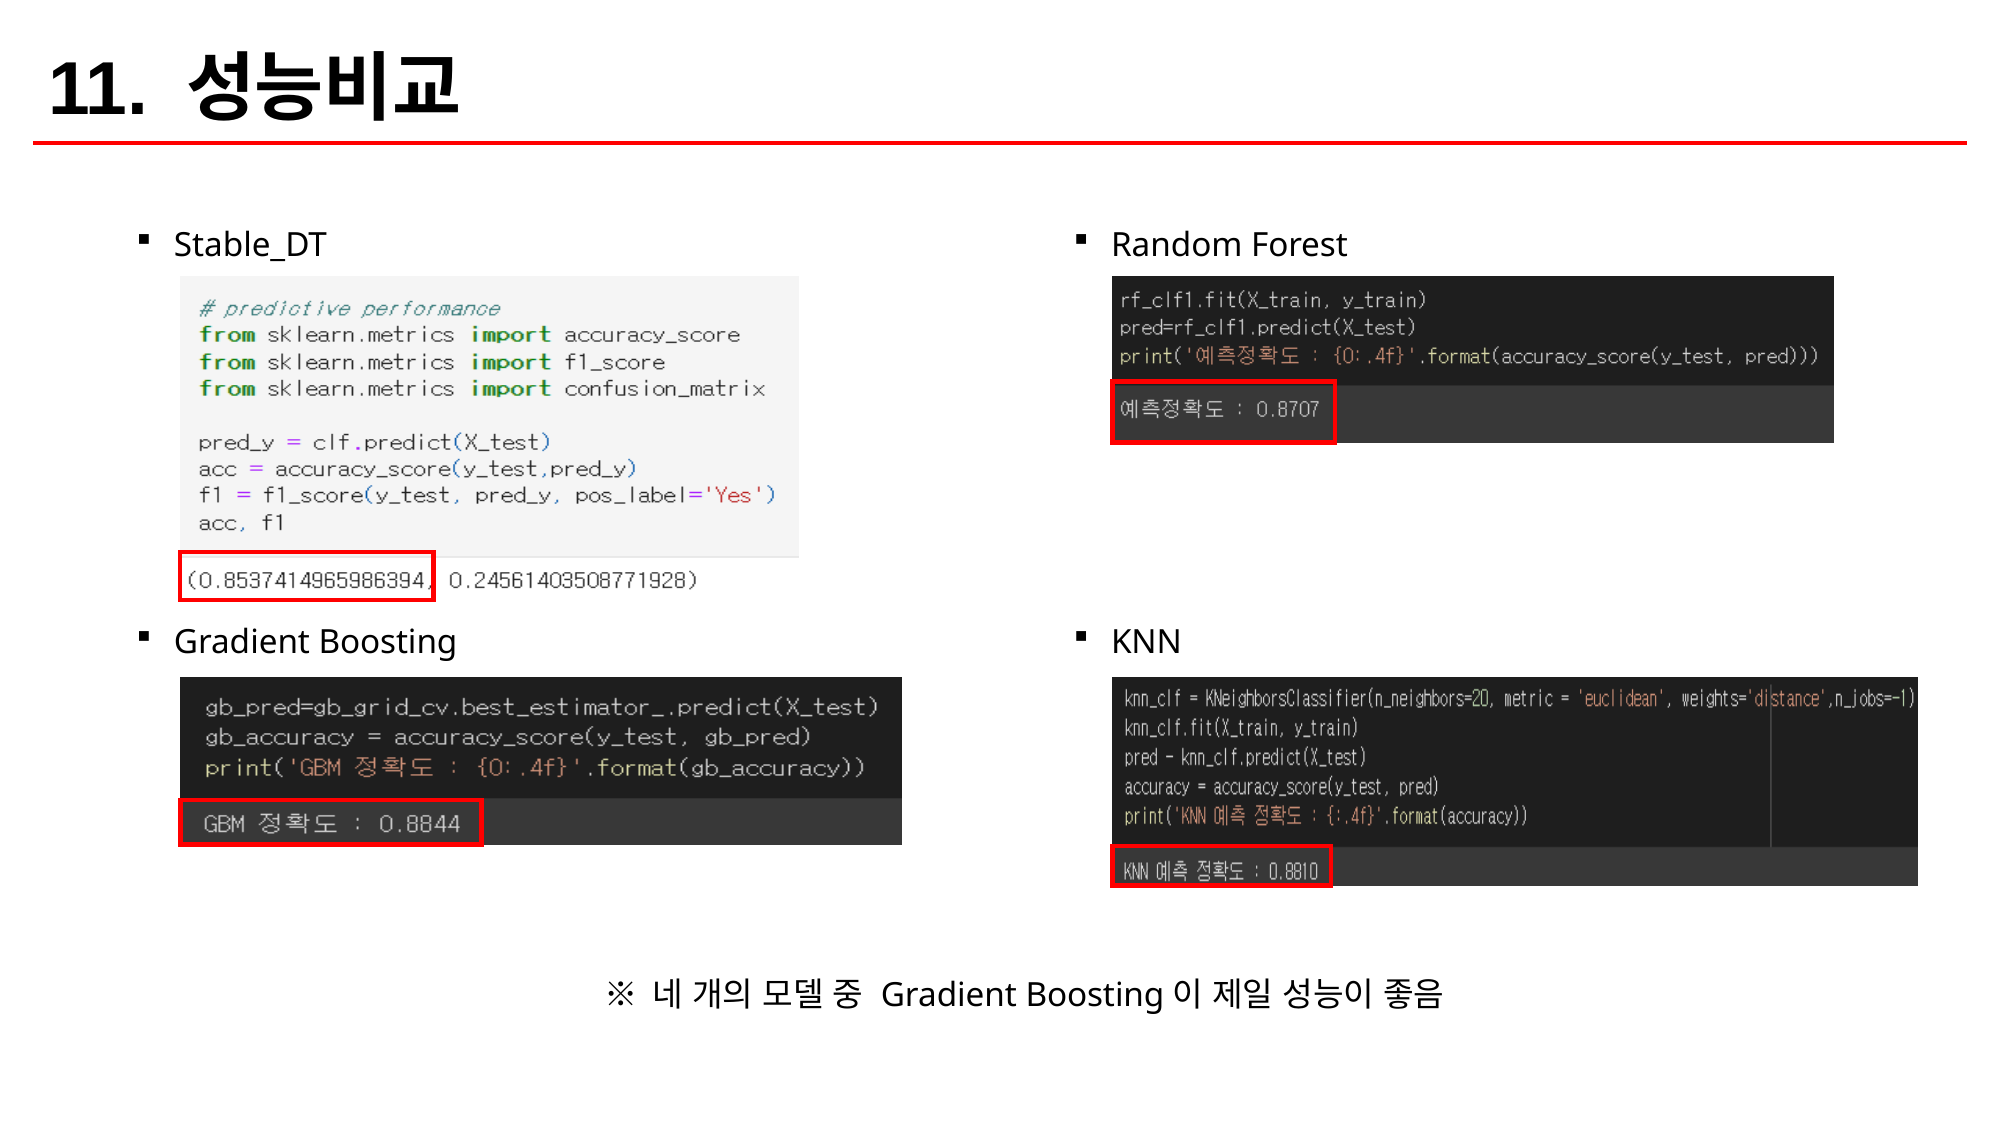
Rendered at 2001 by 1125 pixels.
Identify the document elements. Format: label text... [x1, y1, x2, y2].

table_header 11. 성능비교 [33, 20, 1967, 141]
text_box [180, 677, 902, 845]
list Stable_DT Gradient Boosting [121, 220, 1000, 935]
text_box ※ 네 개의 모델 중 Gradient Boosting이 제일 성능이 좋음 [120, 970, 1938, 1093]
text_box Random Forest KNN [1058, 220, 1938, 935]
picture [180, 276, 799, 600]
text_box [1112, 677, 1918, 886]
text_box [1112, 275, 1834, 443]
